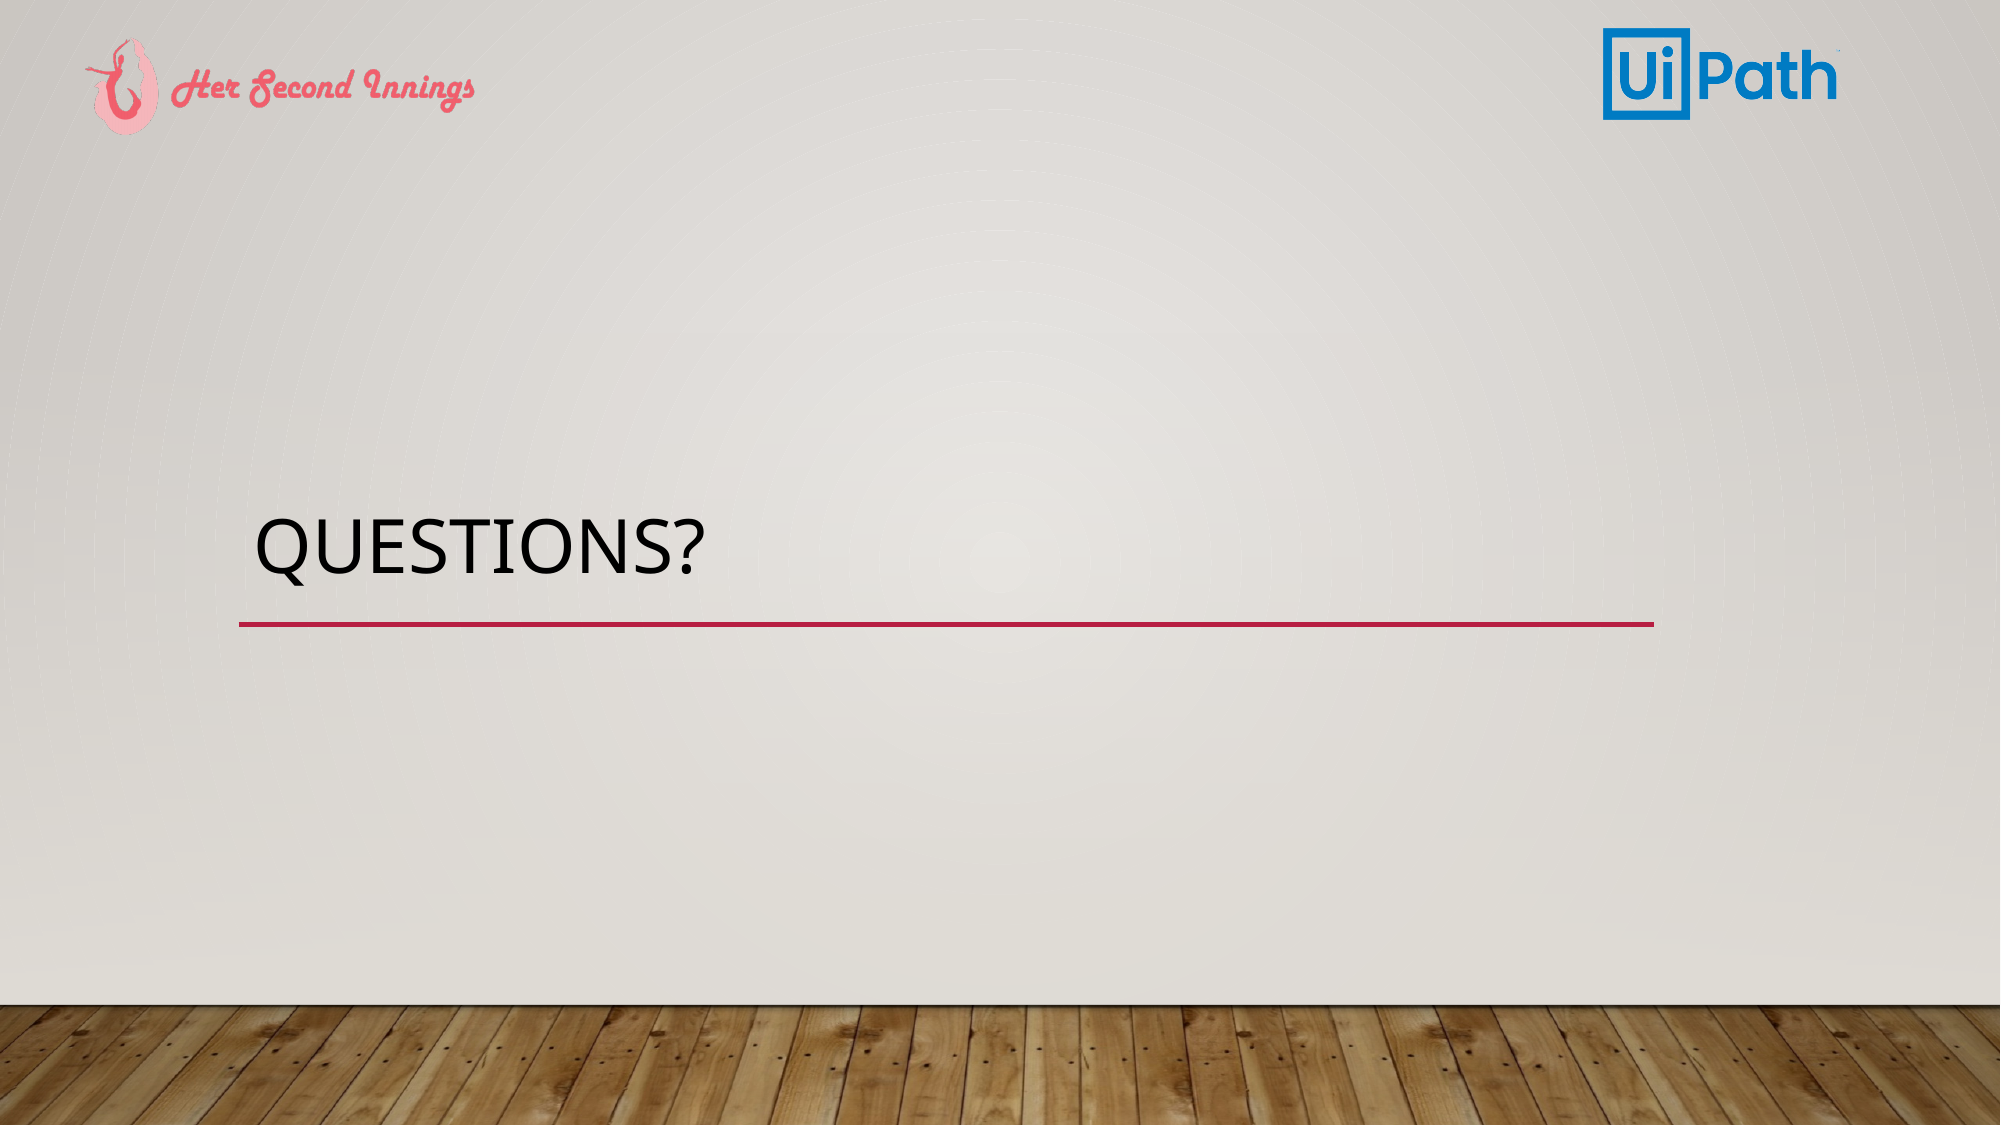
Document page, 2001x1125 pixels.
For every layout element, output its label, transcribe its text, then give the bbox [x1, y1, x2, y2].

title Questions? [238, 288, 1657, 598]
picture [78, 28, 496, 150]
picture [1603, 28, 1840, 120]
picture [0, 1005, 2000, 1125]
